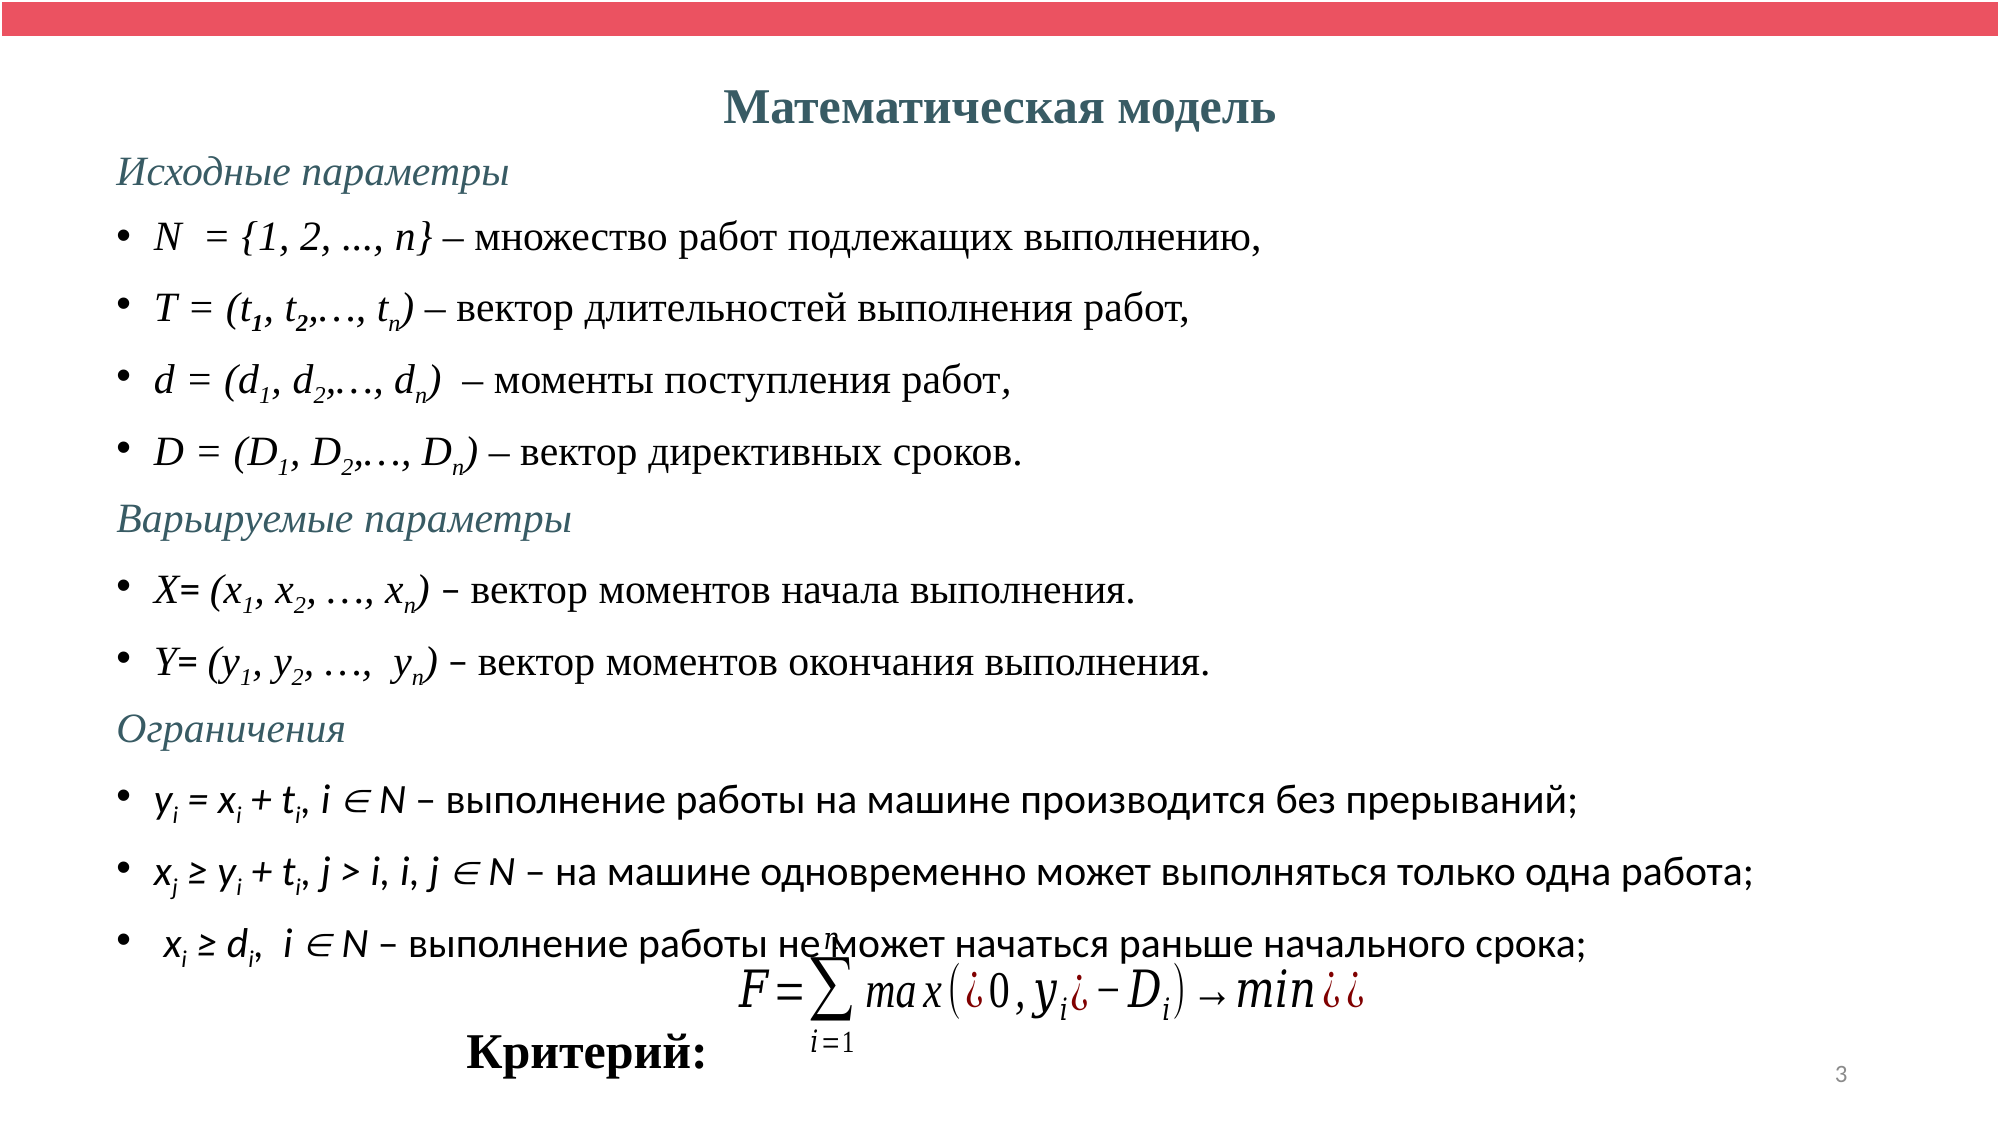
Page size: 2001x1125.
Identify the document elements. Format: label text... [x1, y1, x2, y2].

list Исходные параметры N = {1, 2, ..., n} – множество работ подлежащих выполнению, T = (t1, t2,…, tn) – вектор длительностей выполнения работ, d = (d1, d2,…, dn) – моменты поступления работ, D = (D1, D2,…, Dn) – вектор директивных сроков. Варьируемые параметры X= (x1, x2, …, xn) – вектор моментов начала выполнения. Y= (y1, y2, …, yn) – вектор моментов окончания выполнения. Ограничения yi = xi + ti, i  N – выполнение работы на машине производится без прерываний; xj ≥ yi + ti, j > i, i, j  N – на машине одновременно может выполняться только одна работа; xi ≥ di, i  N – выполнение работы не может начаться раньше начального срока; Критерий: [101, 141, 1816, 1092]
text_box Математическая модель [249, 66, 1750, 141]
text_box [0, 0, 2000, 39]
slide_number 3 [1412, 1042, 1863, 1103]
